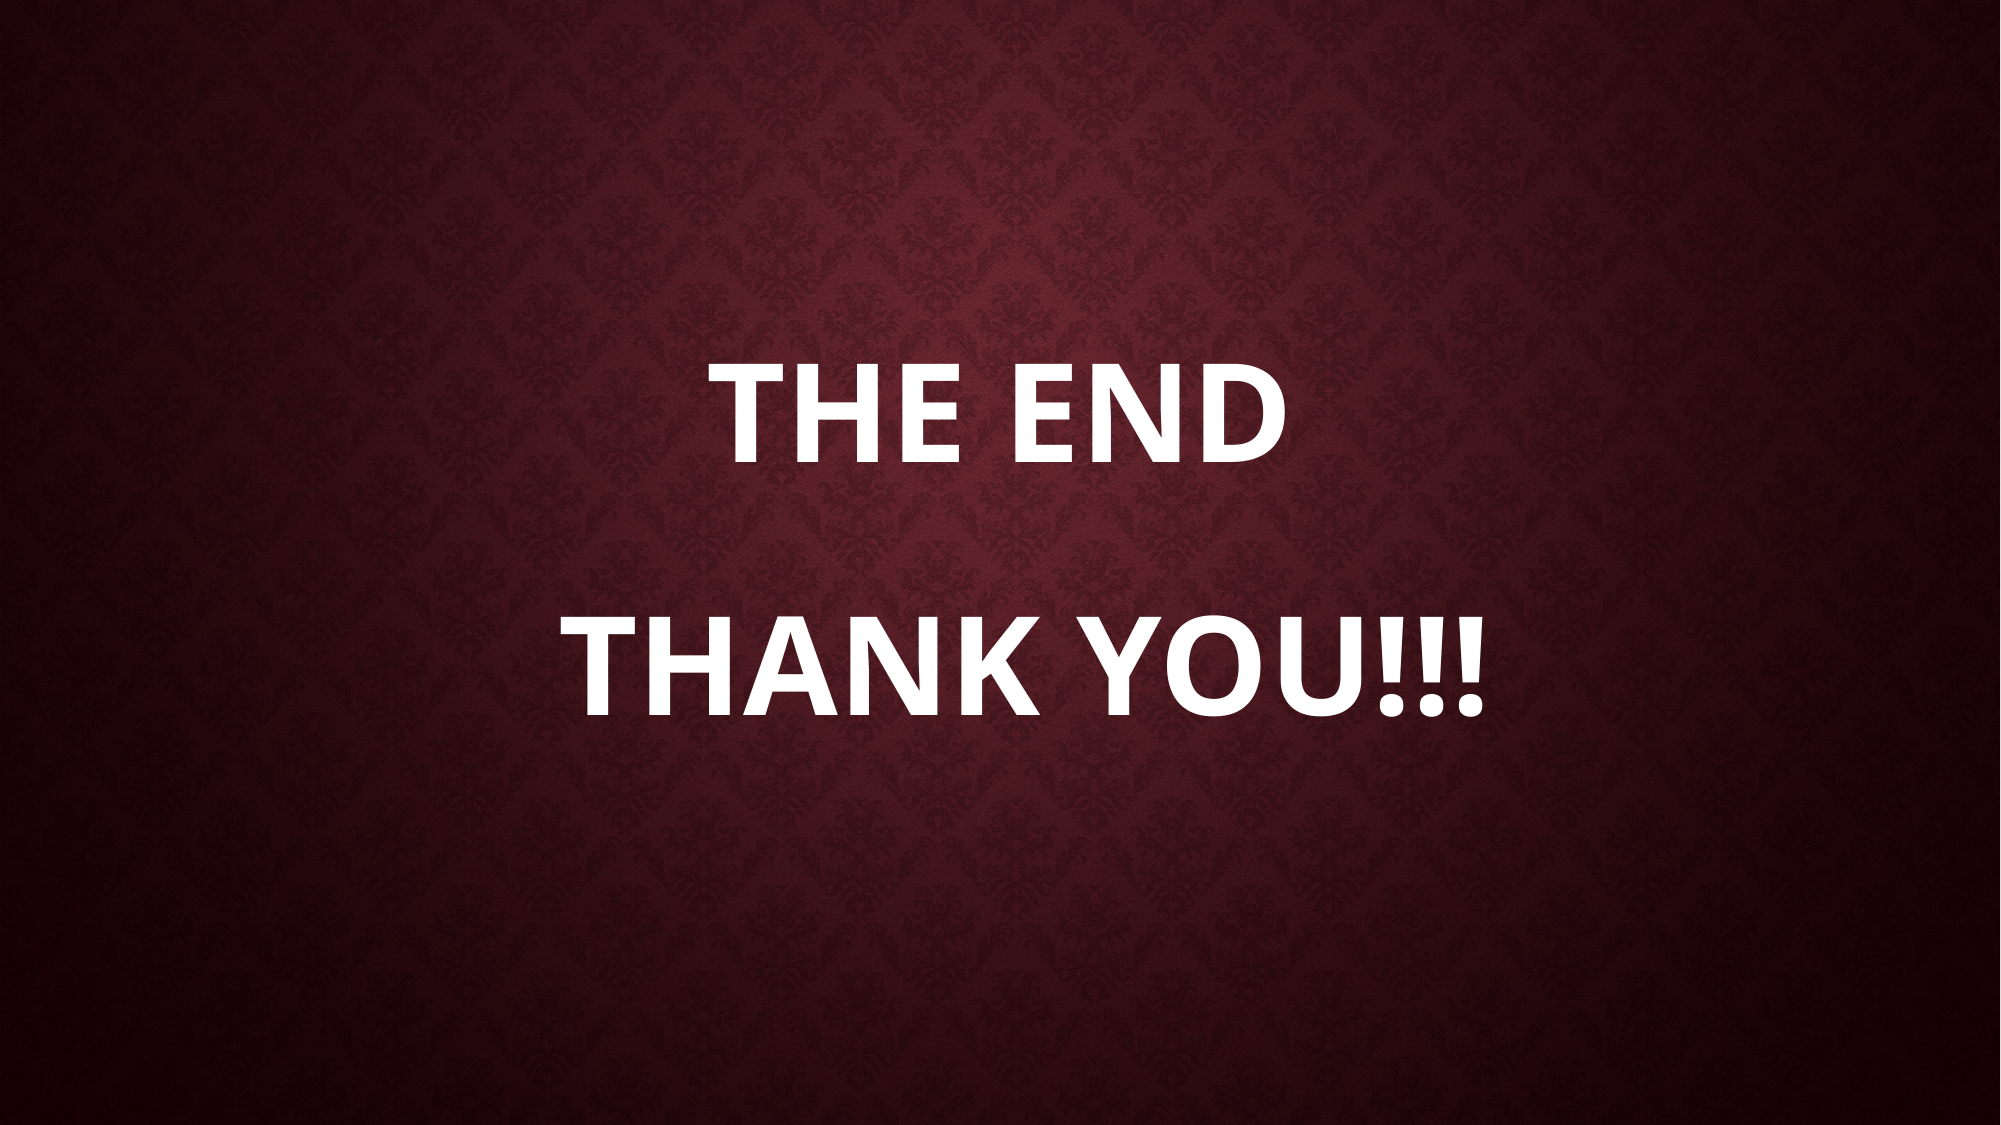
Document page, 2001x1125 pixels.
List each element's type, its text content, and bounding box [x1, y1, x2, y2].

title The end [150, 309, 1850, 528]
text_box Thank you!!! [175, 562, 1875, 780]
